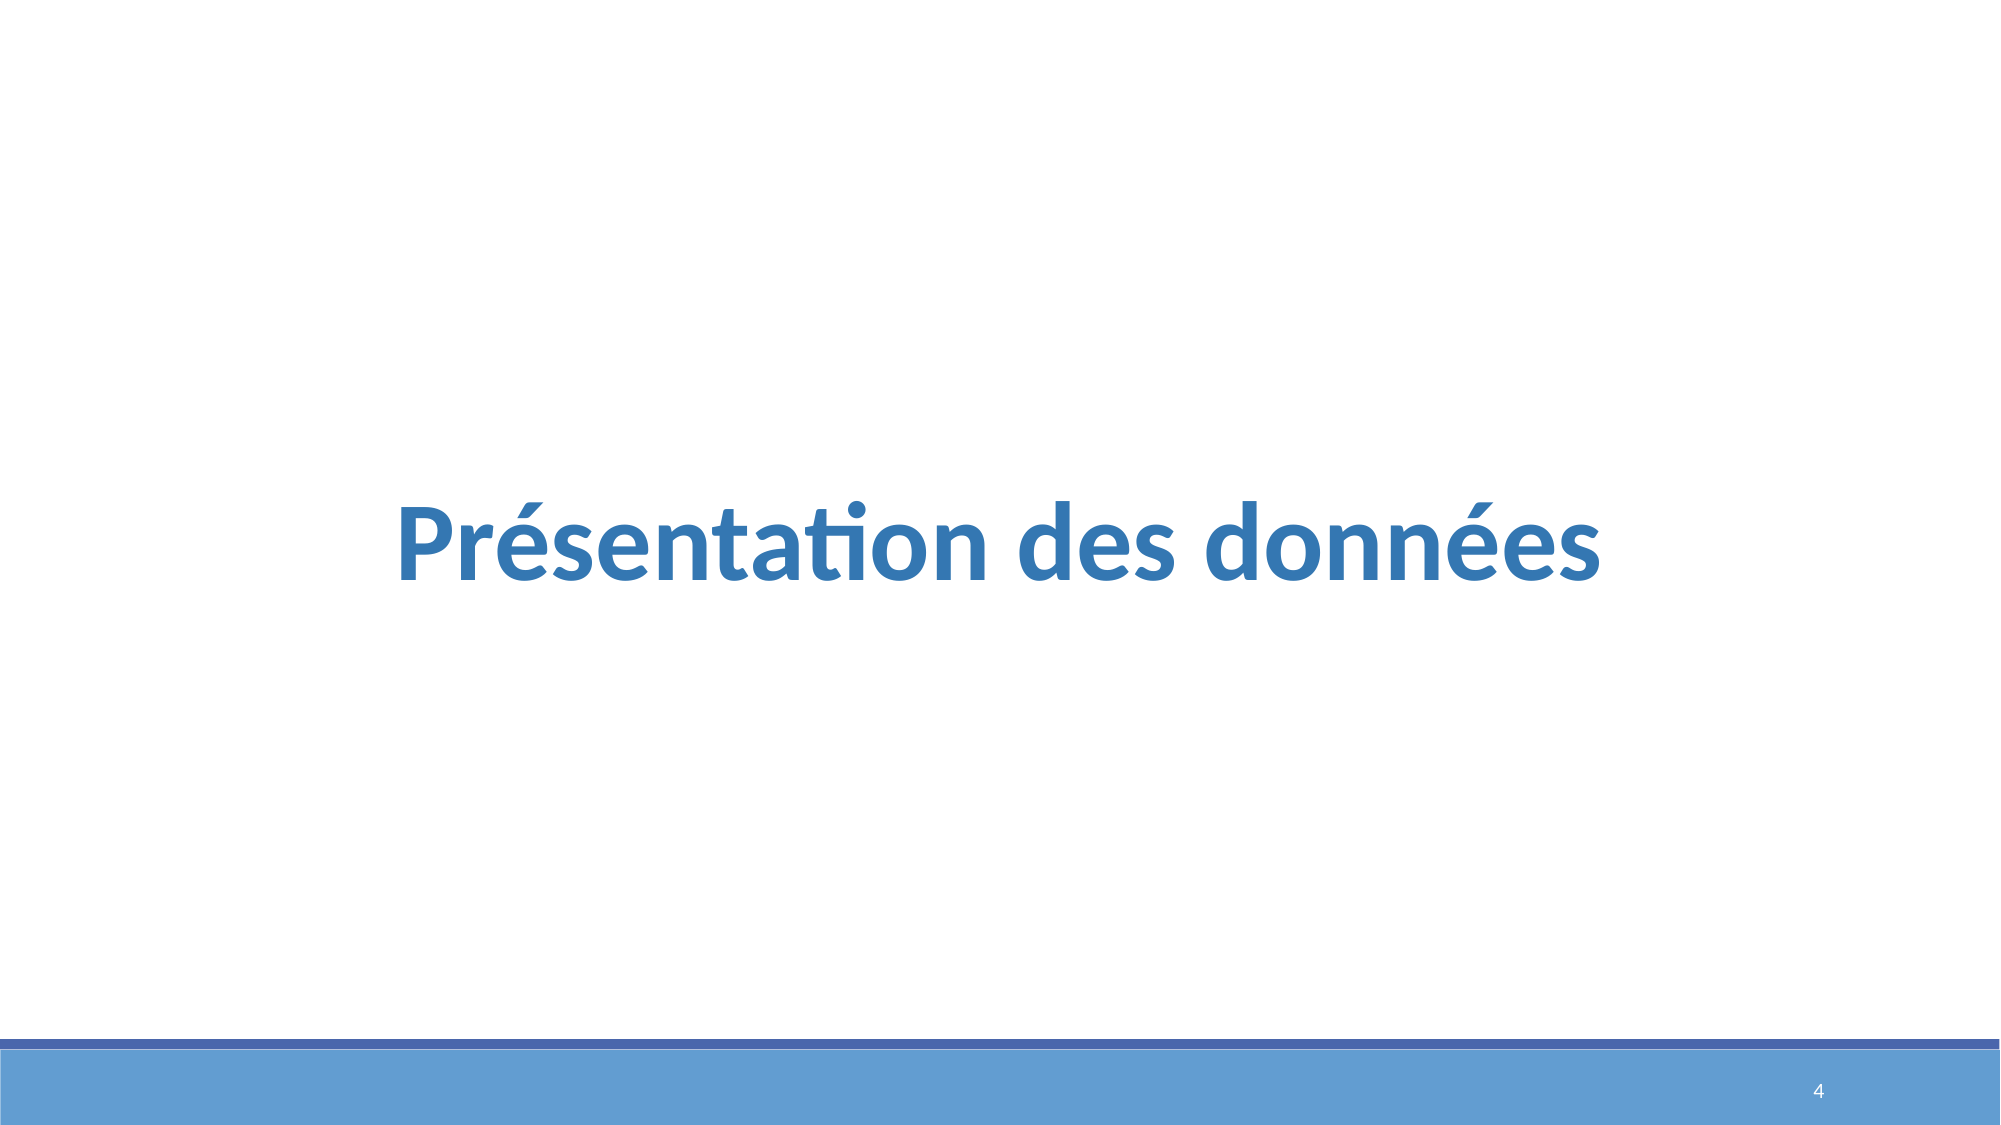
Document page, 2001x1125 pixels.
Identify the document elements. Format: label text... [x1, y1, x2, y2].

slide_number 4 [1624, 1059, 1840, 1120]
text_box Présentation des données [102, 460, 1898, 611]
